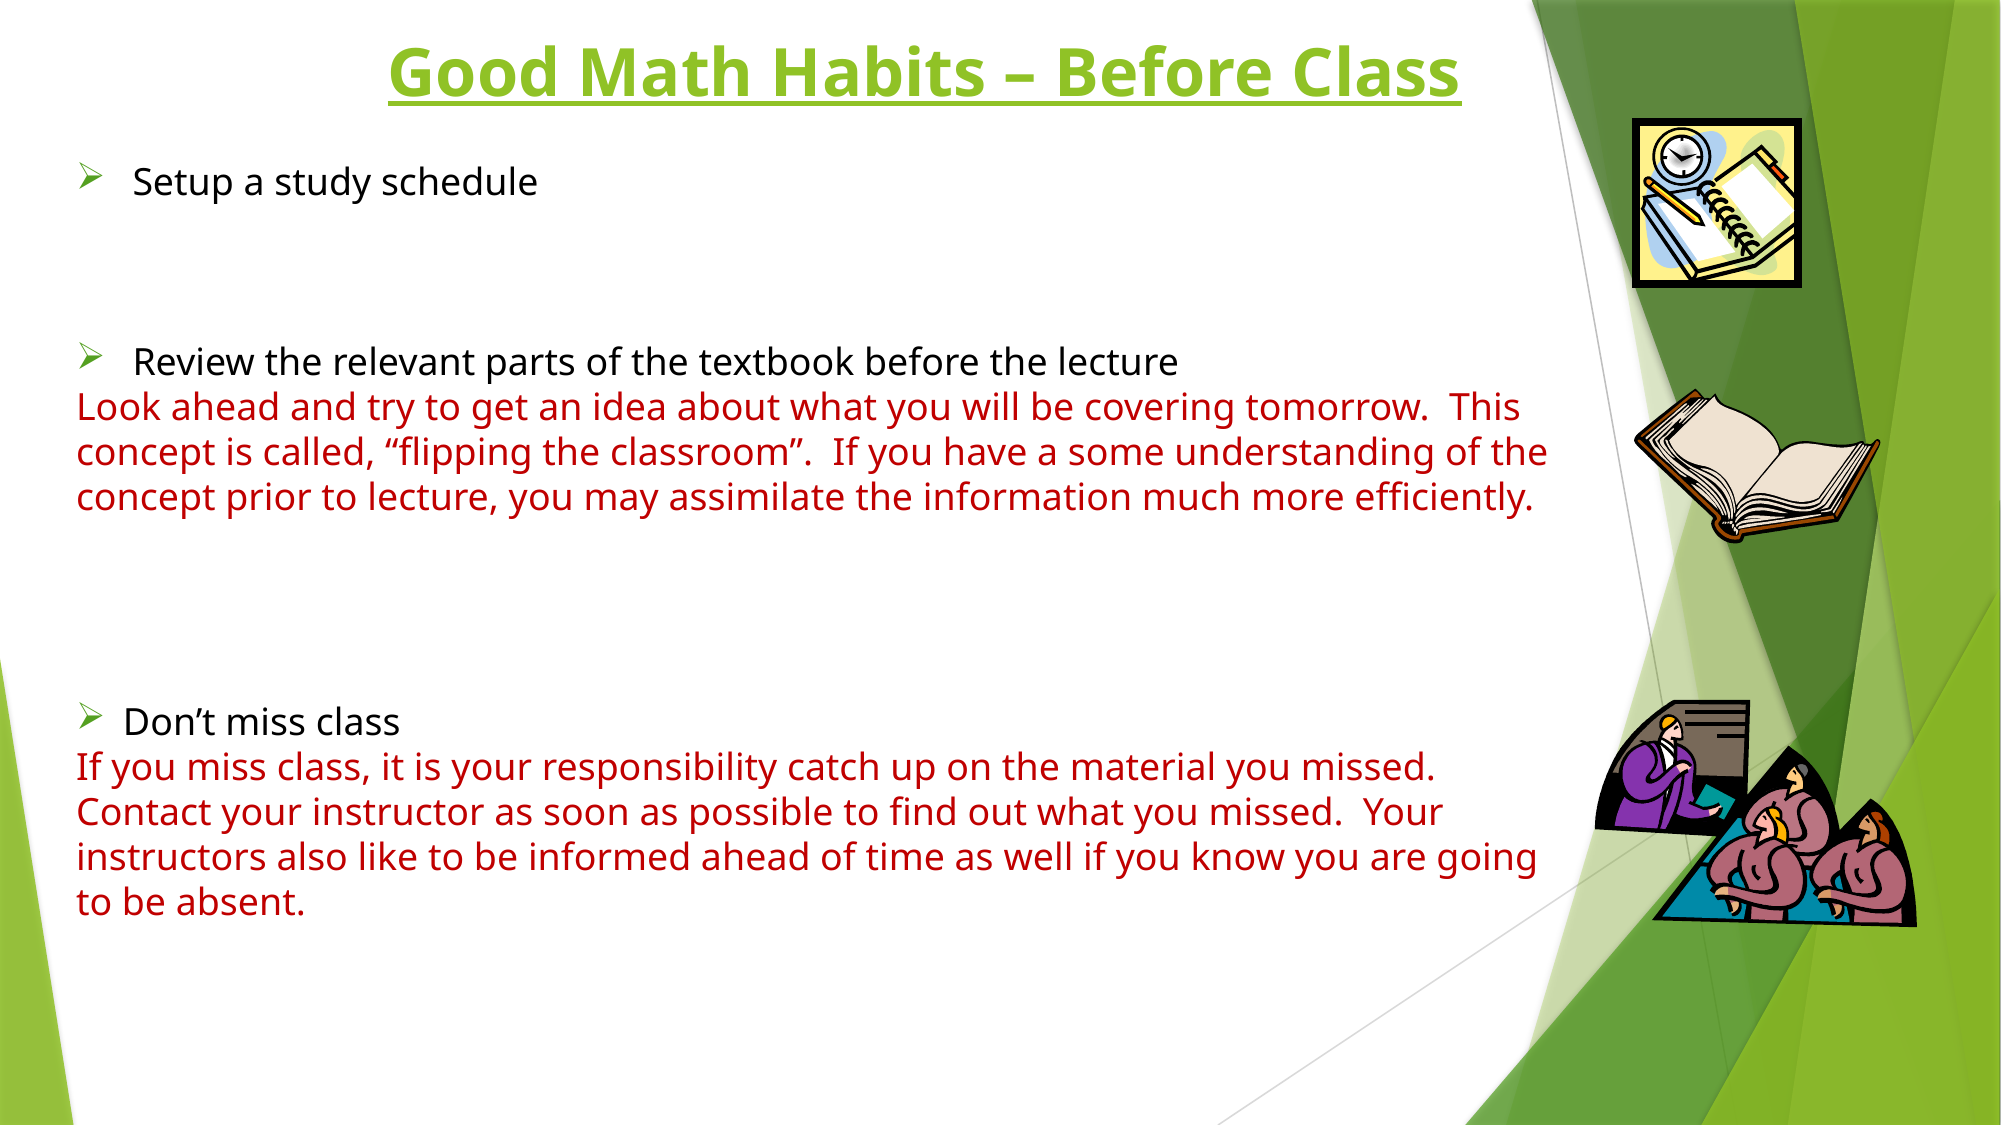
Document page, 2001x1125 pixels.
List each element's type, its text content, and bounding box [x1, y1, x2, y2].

text_box Good Math Habits – Before Class [298, 22, 1552, 117]
picture [1592, 695, 1921, 932]
picture [1631, 114, 1806, 292]
text_box Setup a study schedule Review the relevant parts of the textbook before the lecture Look ahead and try to get an idea about what you will be covering tomorrow. This concept is called, “flipping the classroom”. If you have a some understanding of the concept prior to lecture, you may assimilate the information much more efficiently. Don’t miss class If you miss class, it is your responsibility catch up on the material you missed. Contact your instructor as soon as possible to find out what you missed. Your instructors also like to be informed ahead of time as well if you know you are going to be absent. [61, 150, 1572, 976]
picture [1631, 388, 1882, 546]
